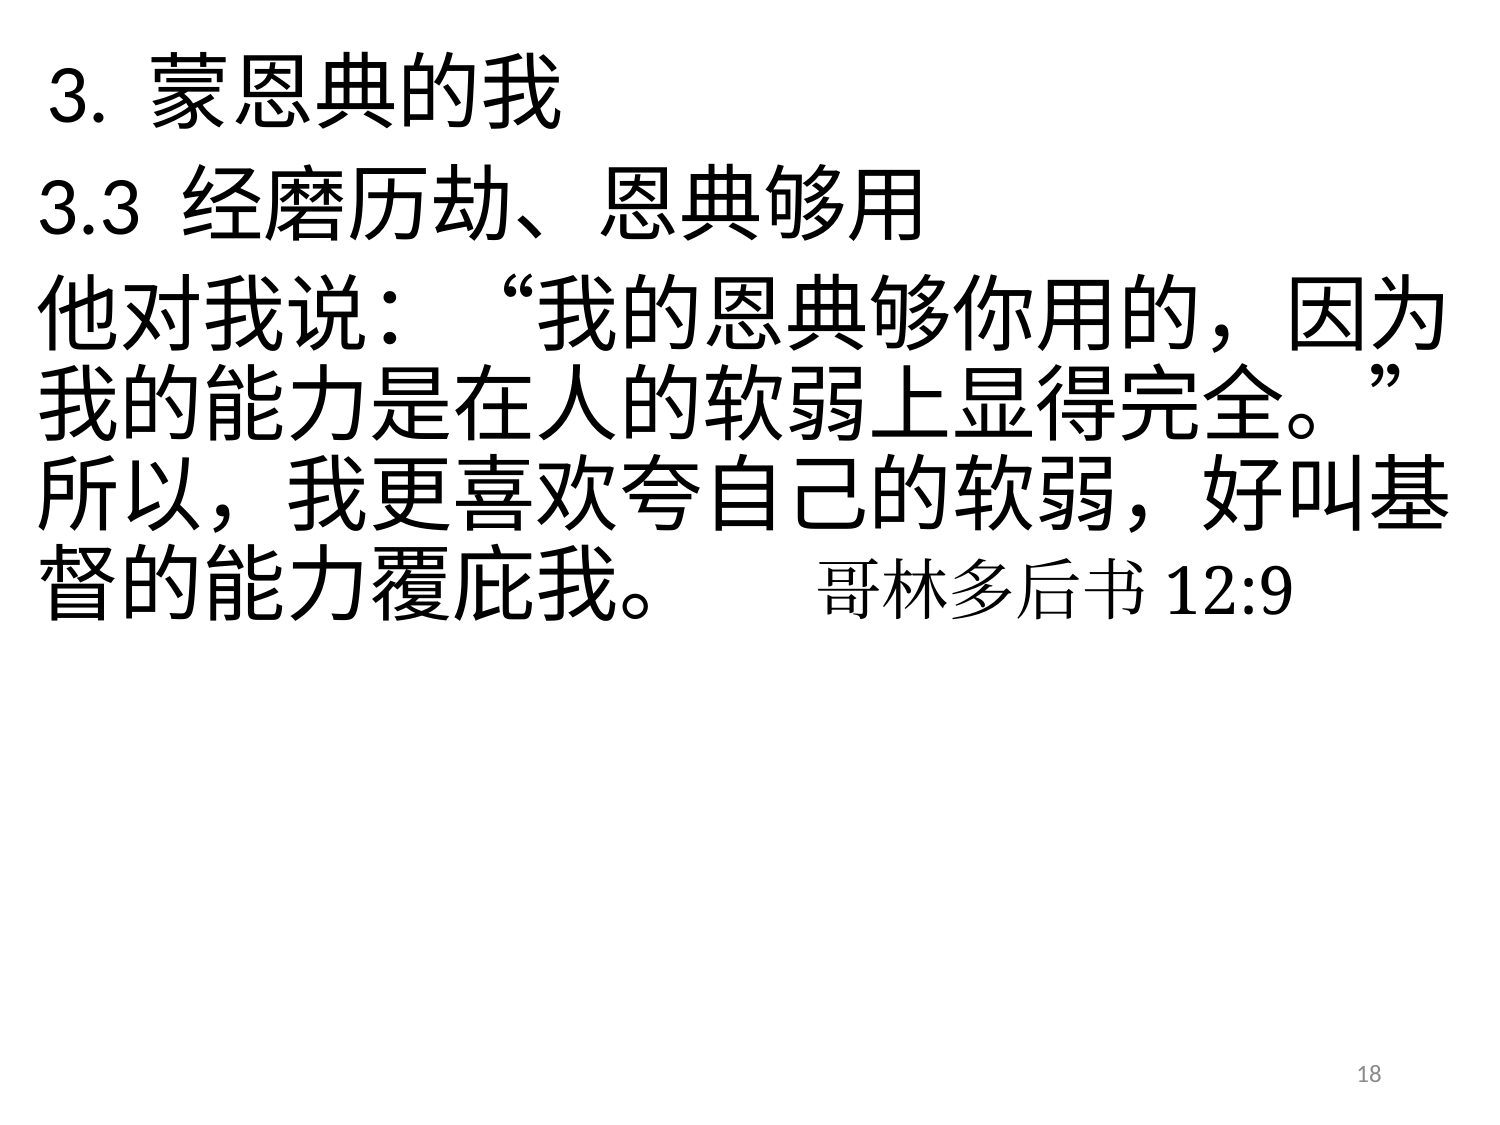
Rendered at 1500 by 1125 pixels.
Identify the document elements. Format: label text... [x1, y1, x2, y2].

title 3. 蒙恩典的我 [30, 35, 1467, 154]
list 3.3 经磨历劫、恩典够用 他对我说：“我的恩典够你用的，因为我的能力是在人的软弱上显得完全。”所以，我更喜欢夸自己的软弱，好叫基督的能力覆庇我。 哥林多后书12:9 [21, 154, 1474, 1070]
slide_number 18 [1059, 1042, 1397, 1103]
